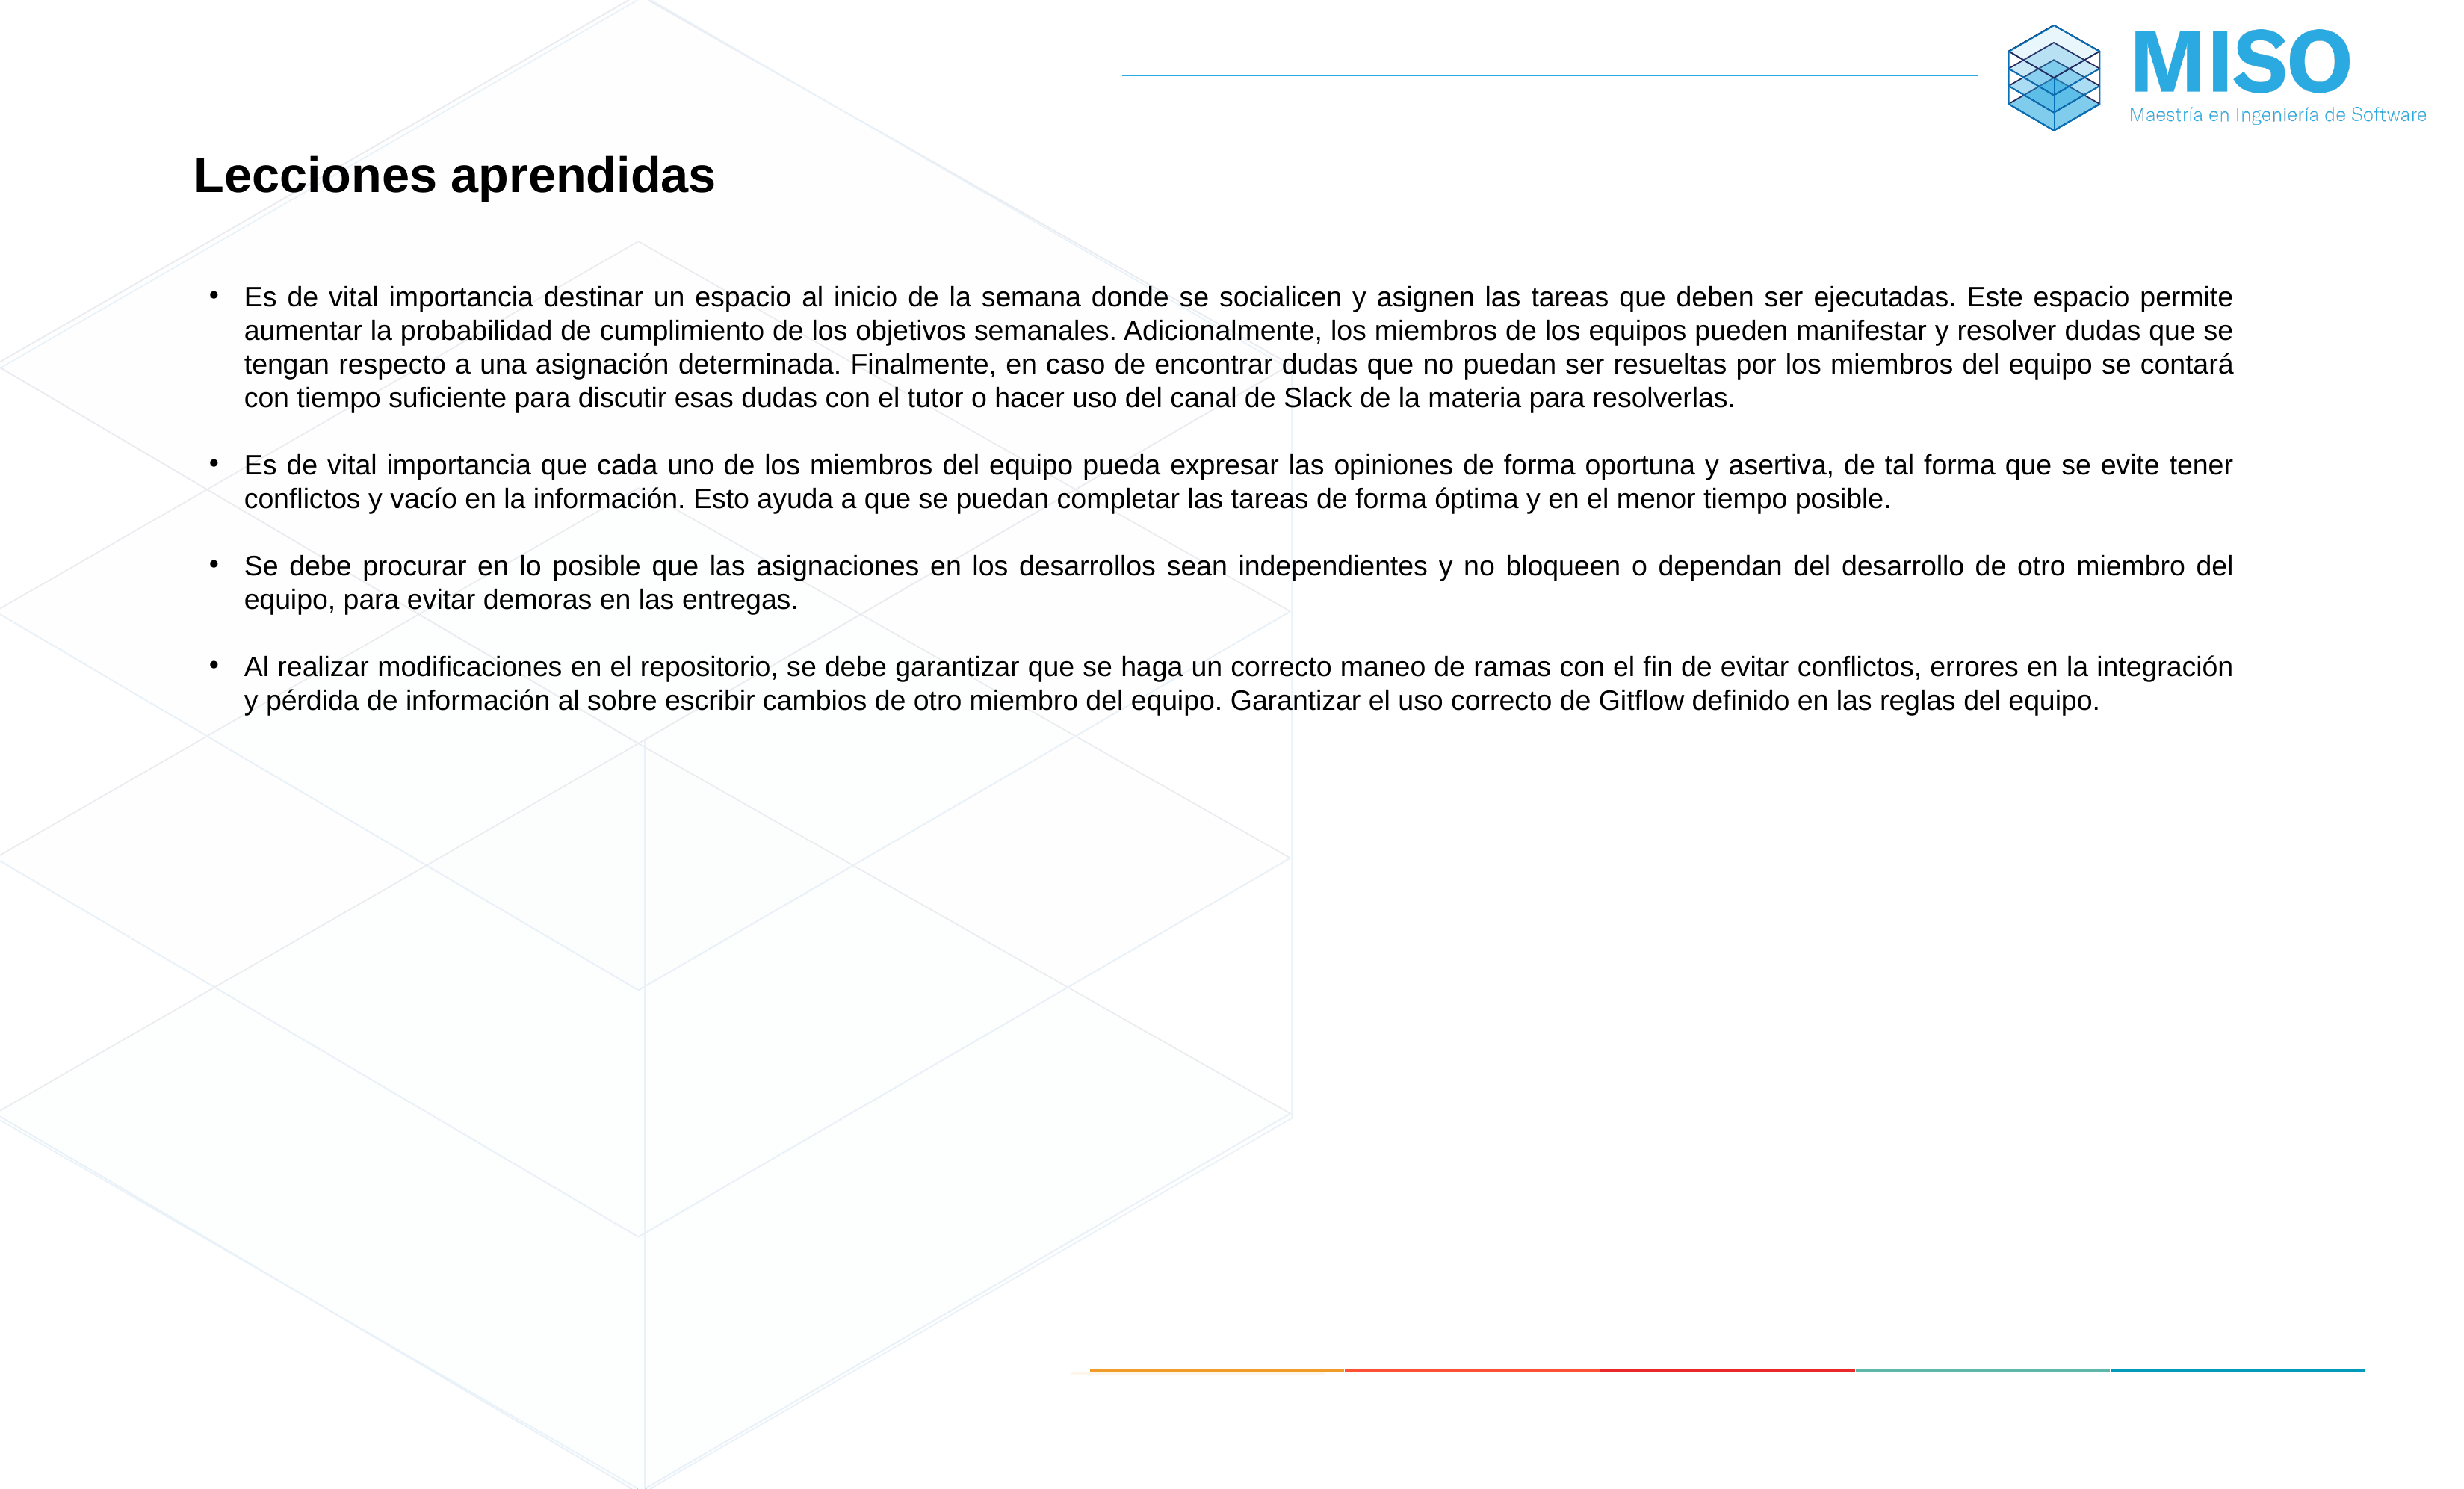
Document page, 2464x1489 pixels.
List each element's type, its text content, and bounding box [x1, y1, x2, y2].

text_box Es de vital importancia destinar un espacio al inicio de la semana donde se socialicen y asignen las tareas que deben ser ejecutadas. Este espacio permite aumentar la probabilidad de cumplimiento de los objetivos semanales. Adicionalmente, los miembros de los equipos pueden manifestar y resolver dudas que se tengan respecto a una asignación determinada. Finalmente, en caso de encontrar dudas que no puedan ser resueltas por los miembros del equipo se contará con tiempo suficiente para discutir esas dudas con el tutor o hacer uso del canal de Slack de la materia para resolverlas. Es de vital importancia que cada uno de los miembros del equipo pueda expresar las opiniones de forma oportuna y asertiva, de tal forma que se evite tener conflictos y vacío en la información. Esto ayuda a que se puedan completar las tareas de forma óptima y en el menor tiempo posible. Se debe procurar en lo posible que las asignaciones en los desarrollos sean independientes y no bloqueen o dependan del desarrollo de otro miembro del equipo, para evitar demoras en las entregas. Al realizar modificaciones en el repositorio, se debe garantizar que se haga un correcto maneo de ramas con el fin de evitar conflictos, errores en la integración y pérdida de información al sobre escribir cambios de otro miembro del equipo. Garantizar el uso correcto de Gitflow definido en las reglas del equipo. [197, 272, 2245, 721]
picture [2131, 29, 2426, 125]
text_box Lecciones aprendidas [182, 136, 1590, 208]
